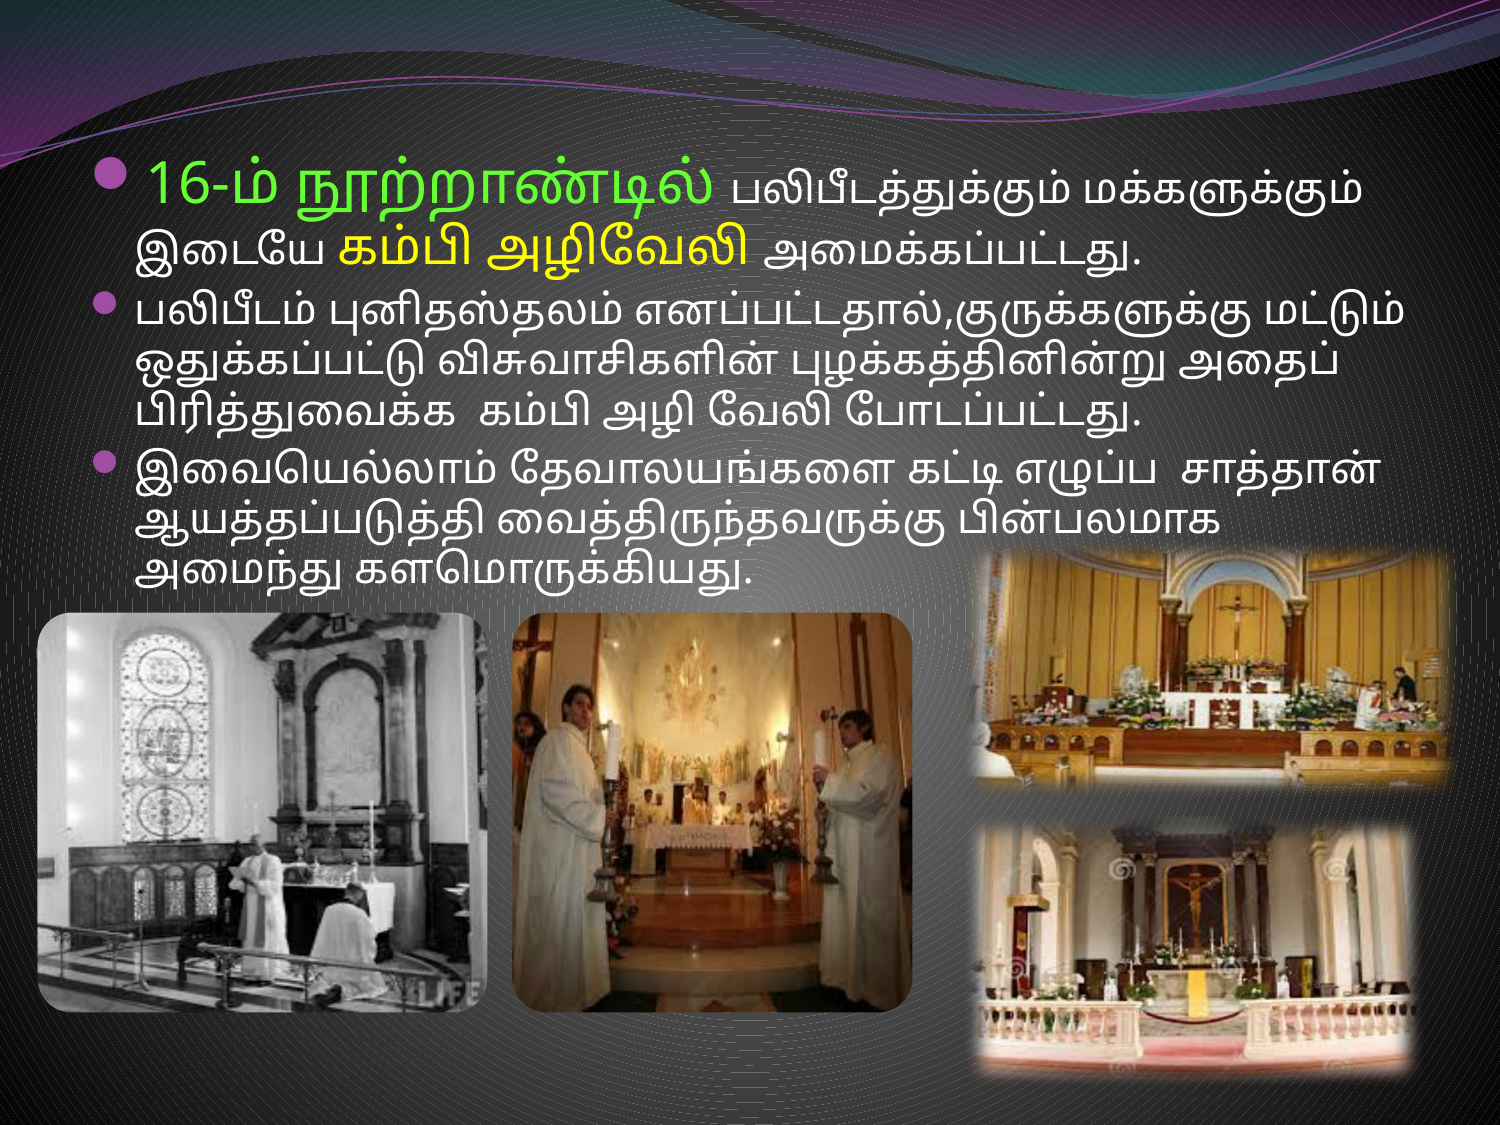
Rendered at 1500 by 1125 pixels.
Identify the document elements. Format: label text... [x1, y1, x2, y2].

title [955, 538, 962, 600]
picture [962, 812, 1426, 1088]
picture [512, 612, 913, 1013]
list 16-ம் நூற்றாண்டில் பலிபீடத்துக்கும் மக்களுக்கும் இடையே கம்பி அழிவேலி அமைக்கப்பட்டது. பலிபீடம் புனிதஸ்தலம் எனப்பட்டதால்,குருக்களுக்கு மட்டும் ஒதுக்கப்பட்டு விசுவாசிகளின் புழக்கத்தினின்று அதைப் பிரித்துவைக்க கம்பி அழி வேலி போடப்பட்டது. இவையெல்லாம் தேவாலயங்களை கட்டி எழுப்ப சாத்தான் ஆயத்தப்படுத்தி வைத்திருந்தவருக்கு பின்பலமாக அமைந்து களமொருக்கியது. [75, 137, 1425, 600]
picture [962, 537, 1463, 801]
picture [37, 612, 488, 1013]
